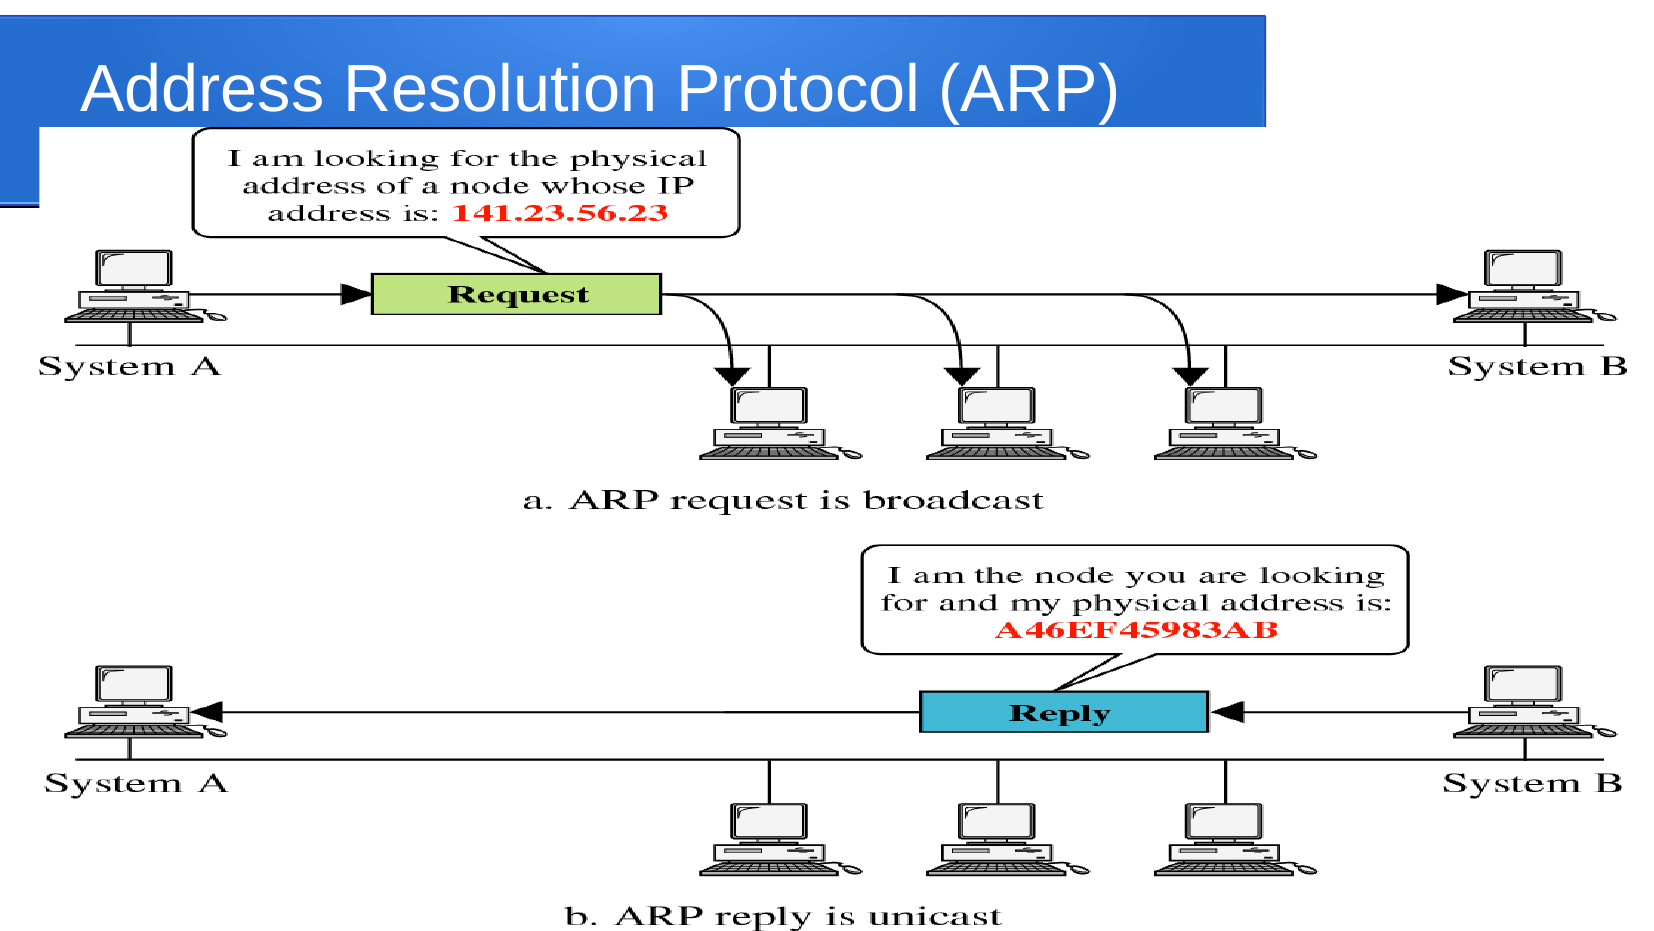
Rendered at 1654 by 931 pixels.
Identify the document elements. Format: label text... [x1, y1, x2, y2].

text_box Address Resolution Protocol (ARP) [78, 41, 1570, 125]
picture [0, 13, 1269, 211]
text_box [39, 127, 1627, 931]
